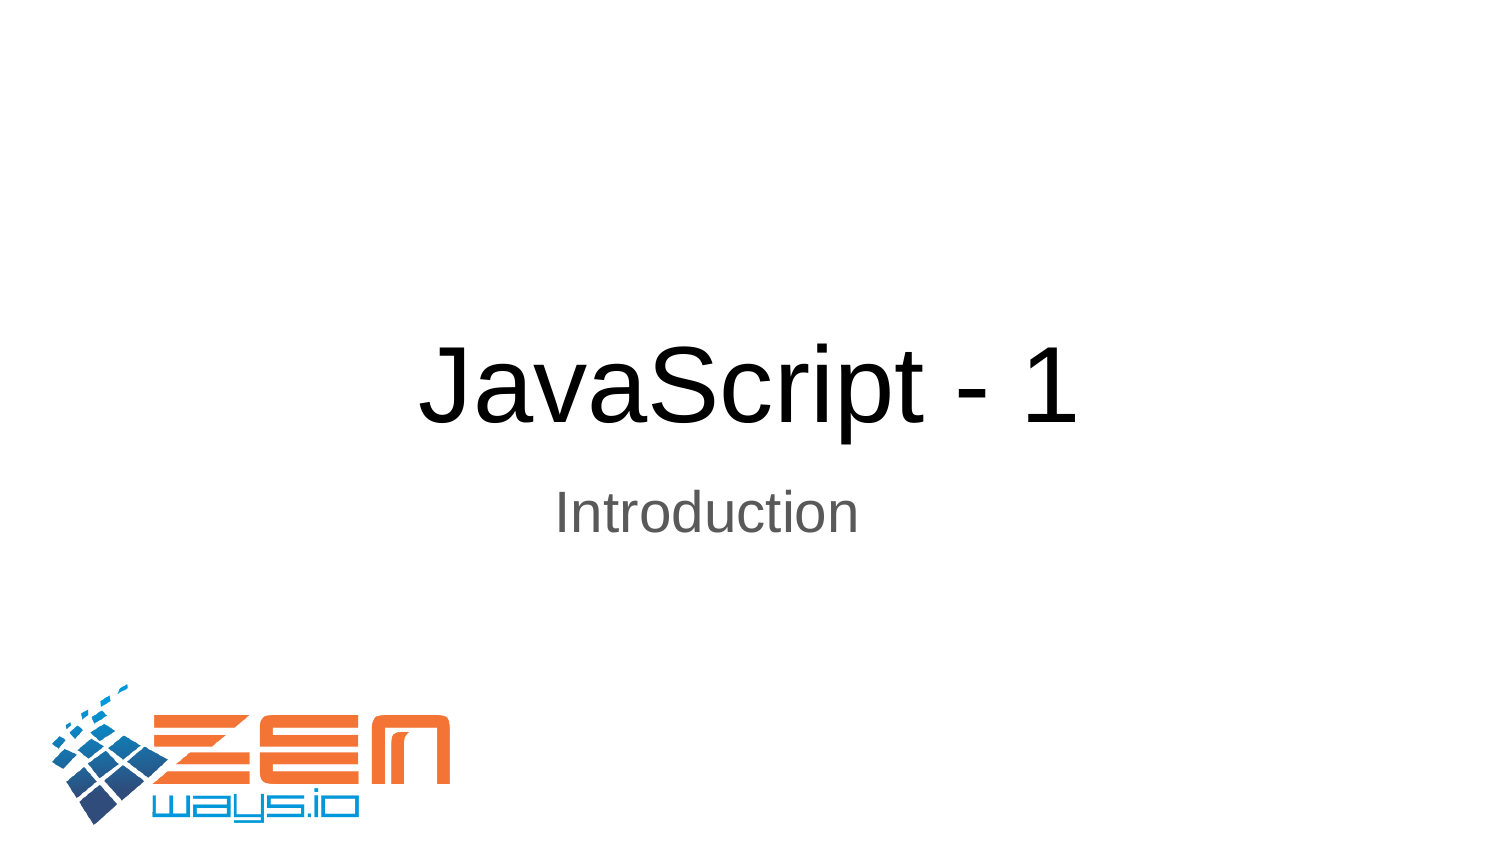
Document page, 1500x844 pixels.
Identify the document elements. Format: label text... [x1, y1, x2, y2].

picture [50, 683, 450, 825]
subtitle Introduction [8, 458, 1407, 589]
title JavaScript - 1 [51, 122, 1449, 459]
